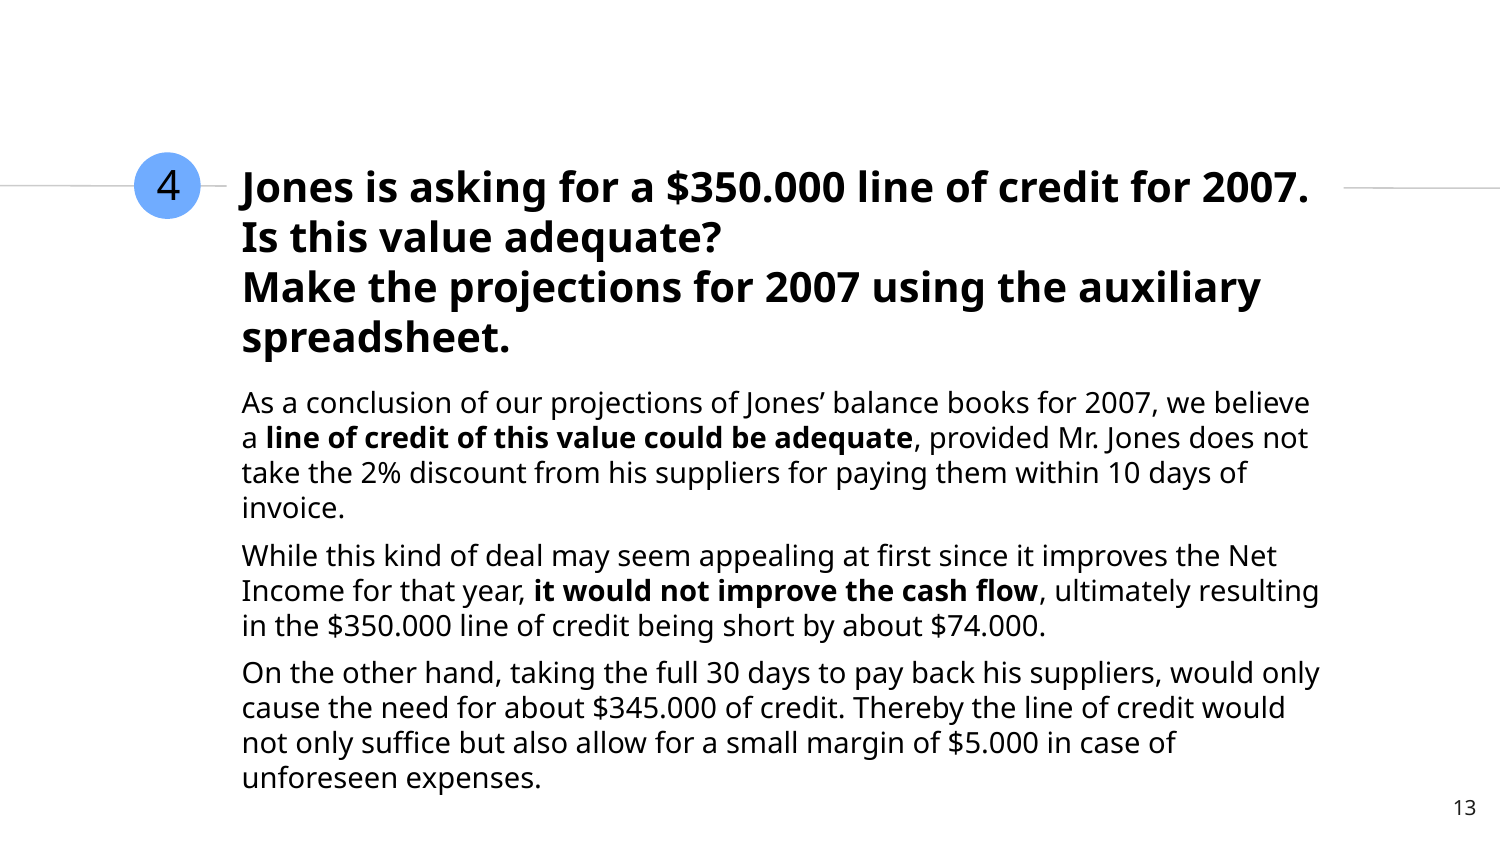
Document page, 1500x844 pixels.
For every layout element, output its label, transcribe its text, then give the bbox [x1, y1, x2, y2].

text_box 4 [137, 151, 200, 217]
list As a conclusion of our projections of Jones’ balance books for 2007, we believe a line of credit of this value could be adequate, provided Mr. Jones does not take the 2% discount from his suppliers for paying them within 10 days of invoice. While this kind of deal may seem appealing at first since it improves the Net Income for that year, it would not improve the cash flow, ultimately resulting in the $350.000 line of credit being short by about $74.000. On the other hand, taking the full 30 days to pay back his suppliers, would only cause the need for about $345.000 of credit. Thereby the line of credit would not only suffice but also allow for a small margin of $5.000 in case of unforeseen expenses. [226, 369, 1344, 780]
title Jones is asking for a $350.000 line of credit for 2007. Is this value adequate? Make the projections for 2007 using the auxiliary spreadsheet. [226, 151, 1344, 369]
slide_number ‹#› [1401, 779, 1492, 844]
